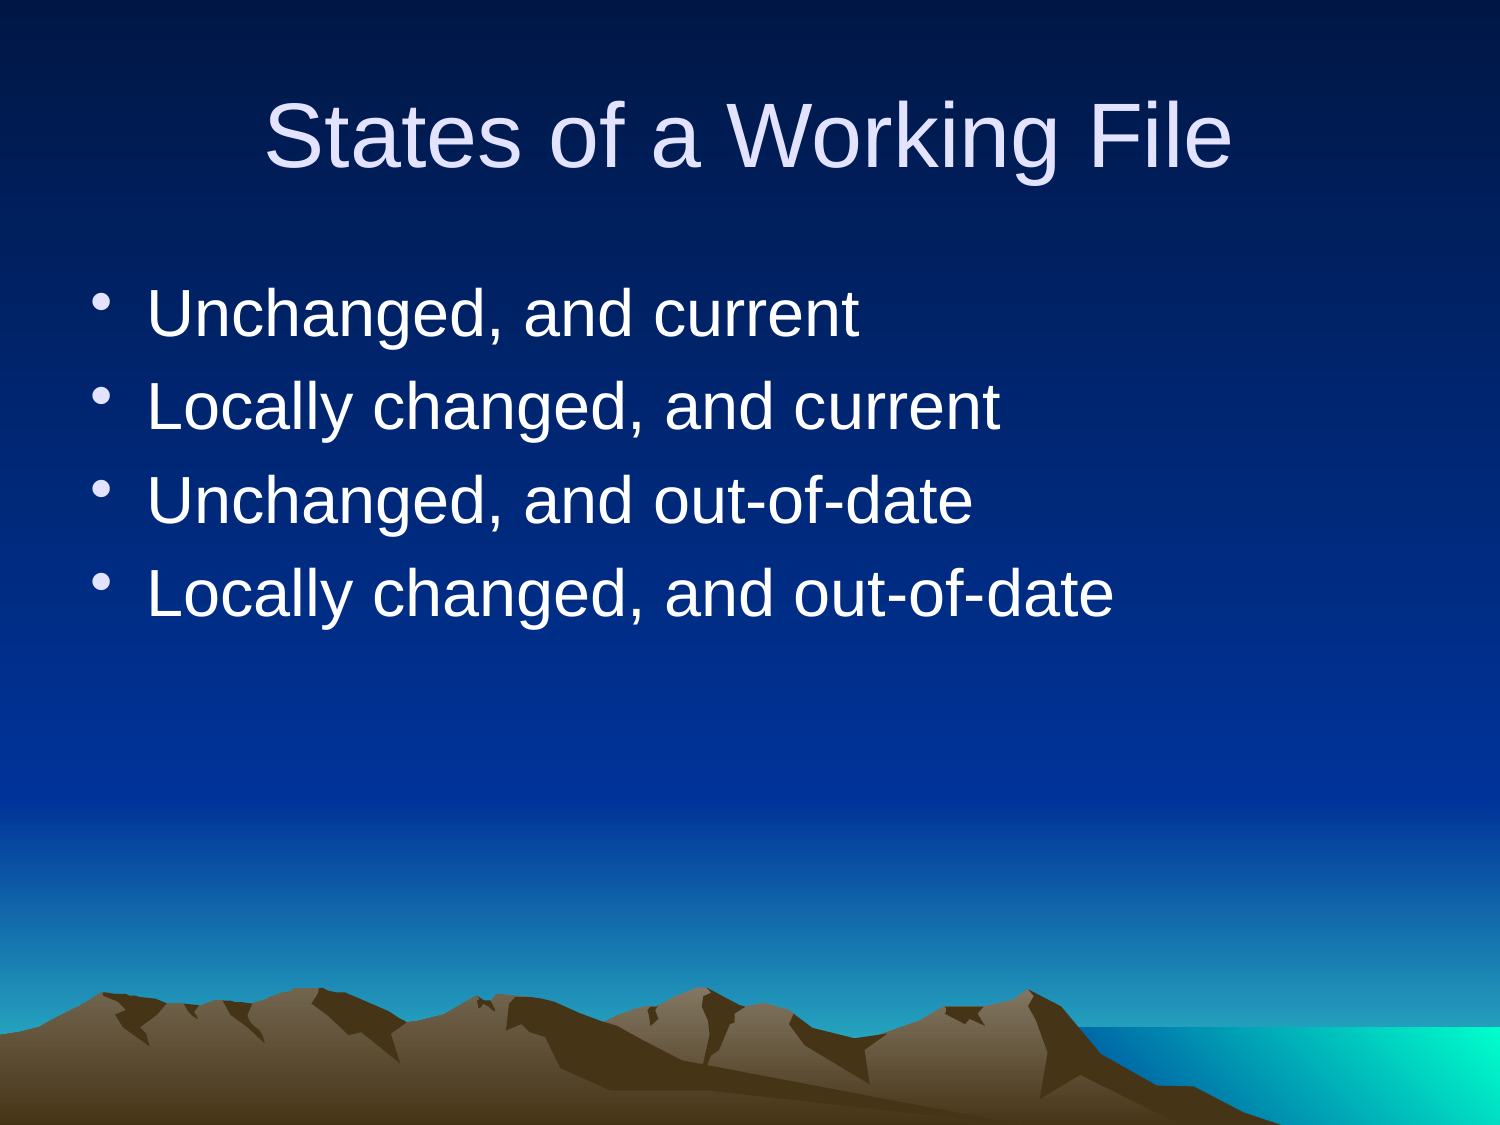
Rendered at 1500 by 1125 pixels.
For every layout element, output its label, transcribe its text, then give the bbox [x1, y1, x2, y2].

list Unchanged, and current Locally changed, and current Unchanged, and out-of-date Locally changed, and out-of-date [74, 262, 1426, 1001]
title States of a Working File [74, 37, 1426, 226]
